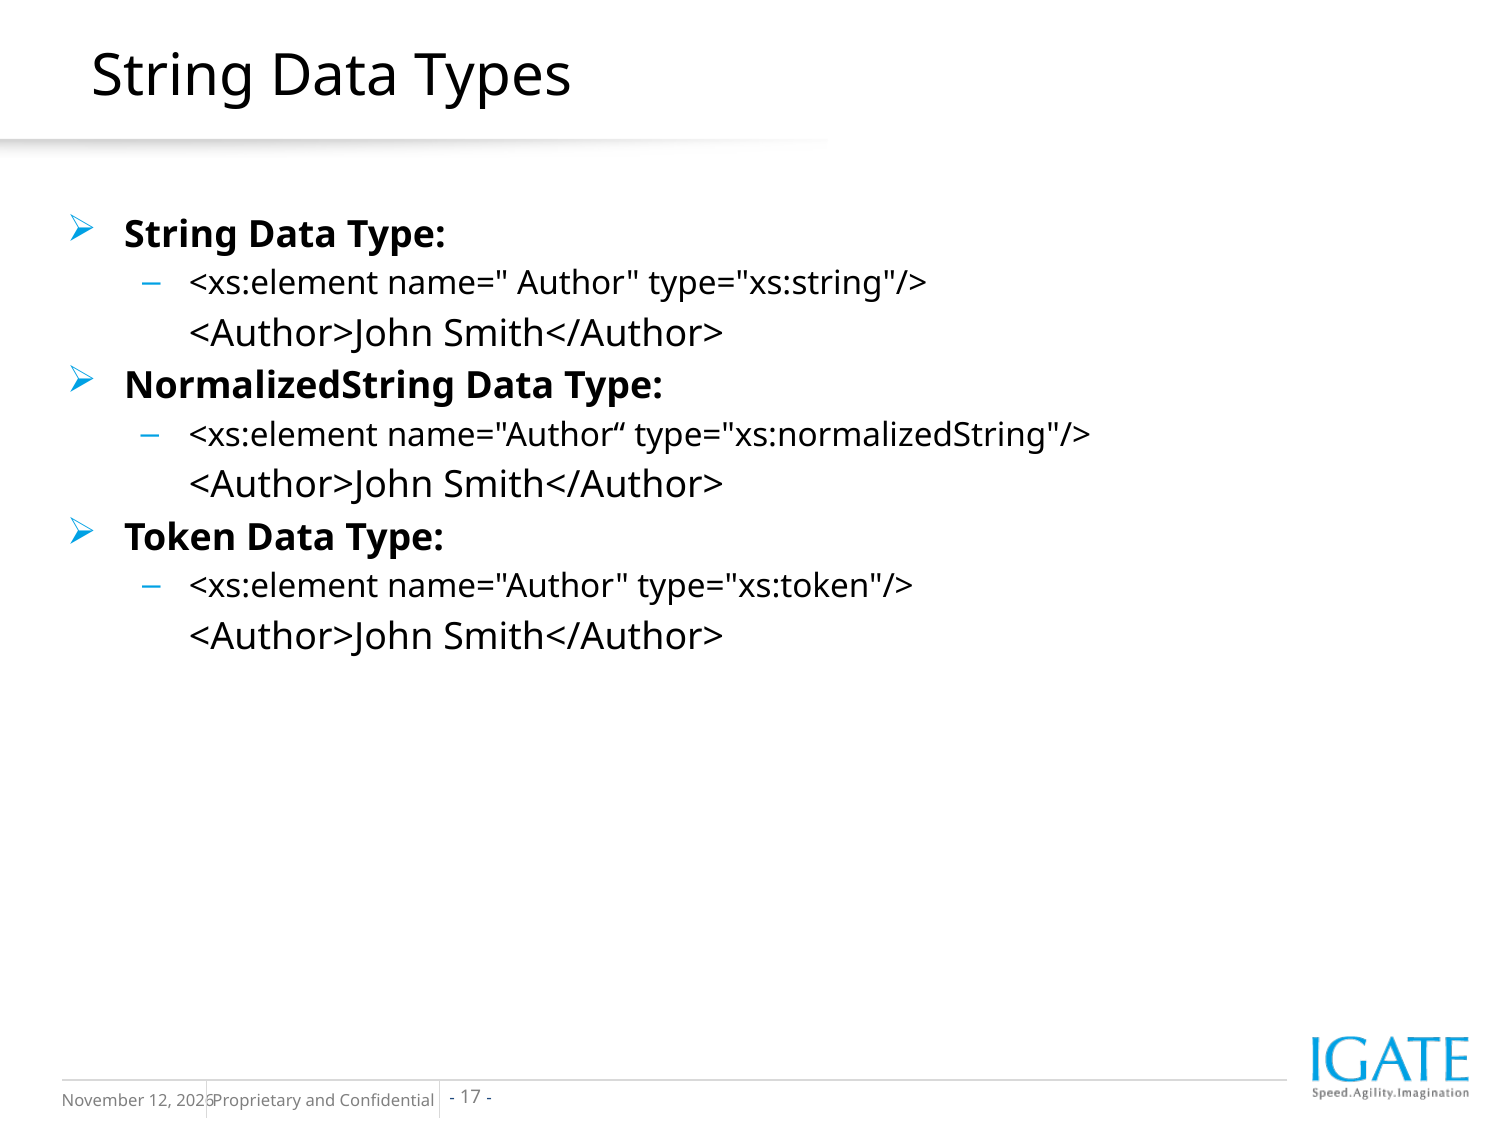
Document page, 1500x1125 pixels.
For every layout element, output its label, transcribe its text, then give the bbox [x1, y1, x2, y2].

text_box String Data Types [76, 20, 1414, 138]
text_box String Data Type: <xs:element name=" Author" type="xs:string"/> <Author>John Smith</Author> NormalizedString Data Type: <xs:element name="Author“ type="xs:normalizedString"/> <Author>John Smith</Author> Token Data Type: <xs:element name="Author" type="xs:token"/> <Author>John Smith</Author> [52, 202, 1402, 1027]
picture [0, 112, 919, 174]
picture [1304, 1028, 1475, 1105]
